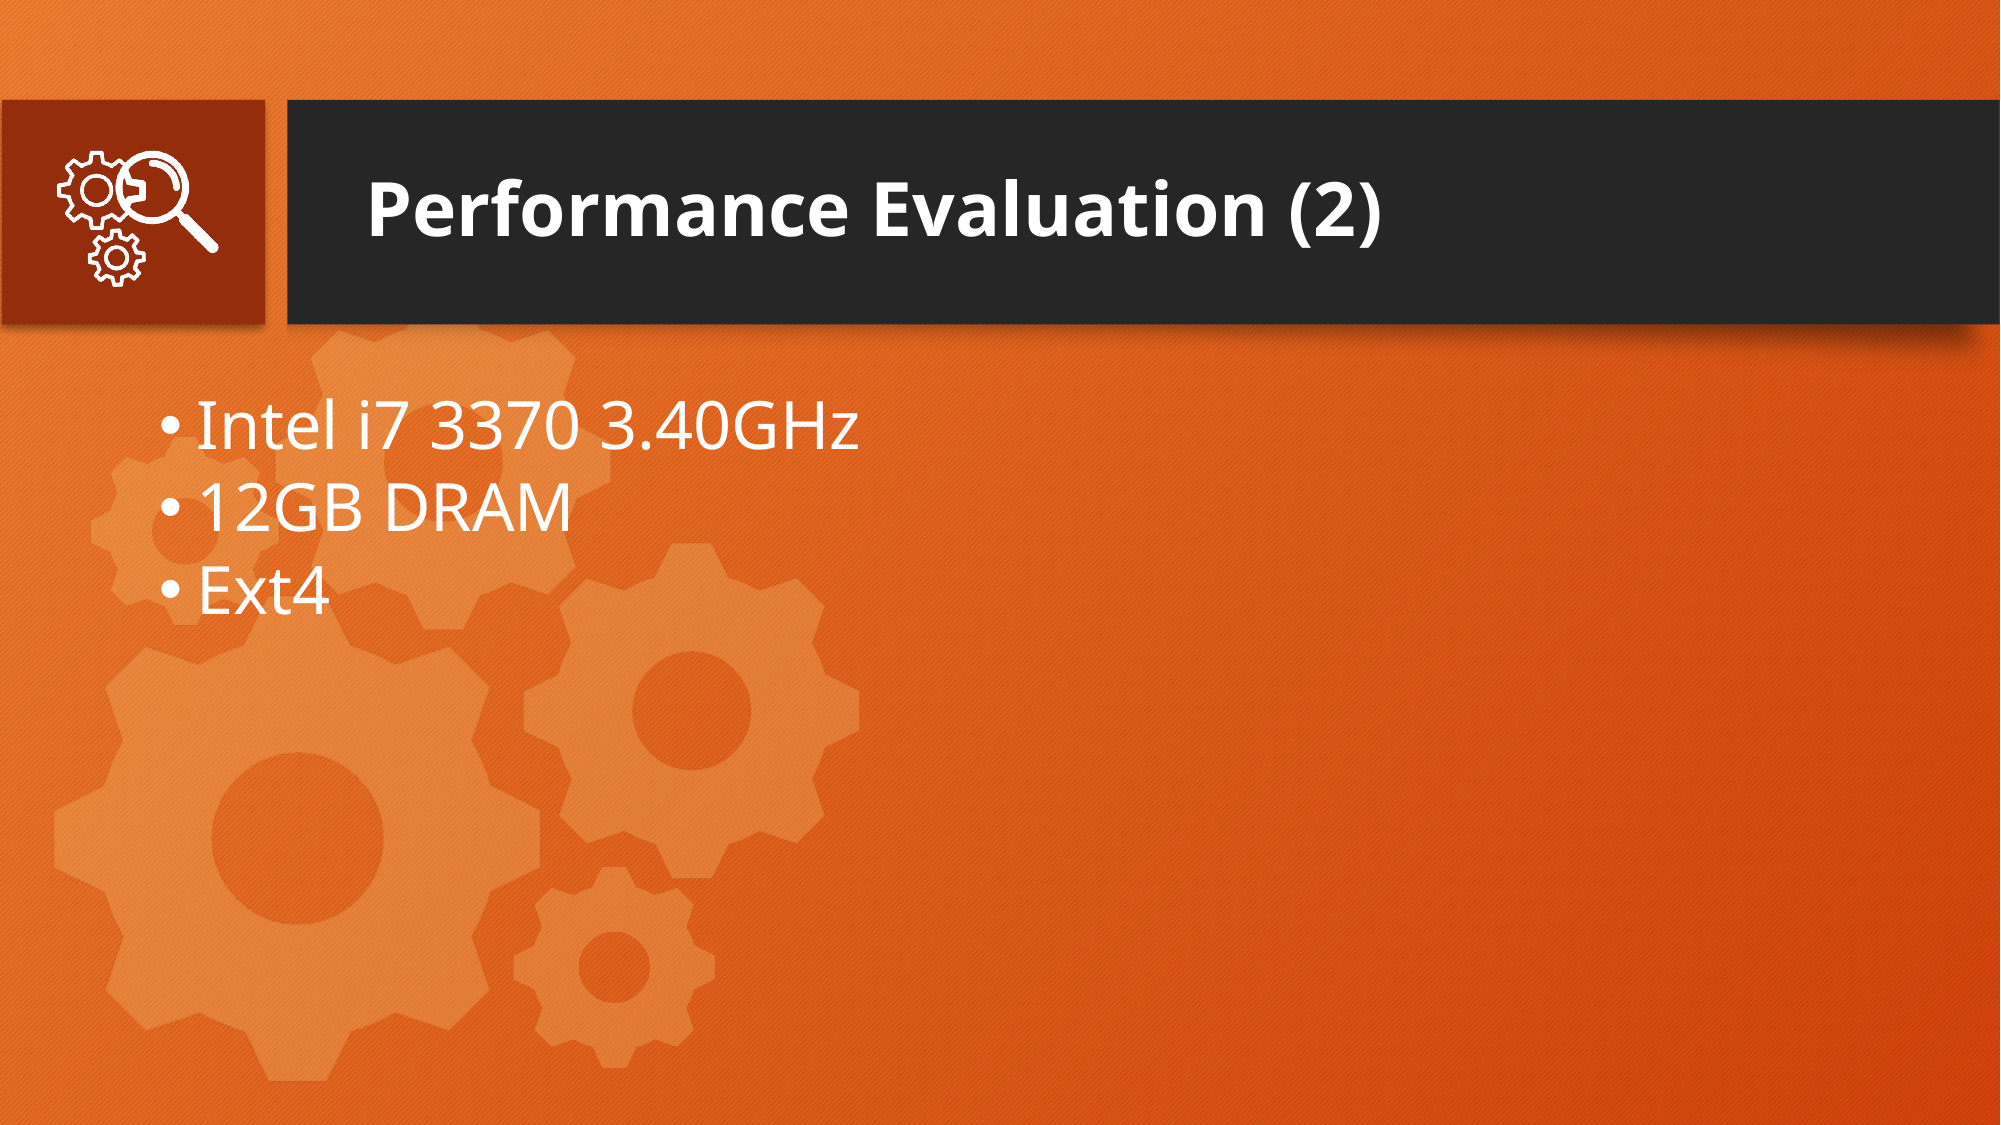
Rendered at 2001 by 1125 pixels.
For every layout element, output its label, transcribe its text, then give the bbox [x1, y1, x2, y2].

picture [11, 398, 756, 1109]
picture [19, 100, 2000, 384]
title Performance Evaluation (2) [350, 123, 1928, 301]
list Intel i7 3370 3.40GHz 12GB DRAM Ext4 [69, 384, 1928, 1055]
